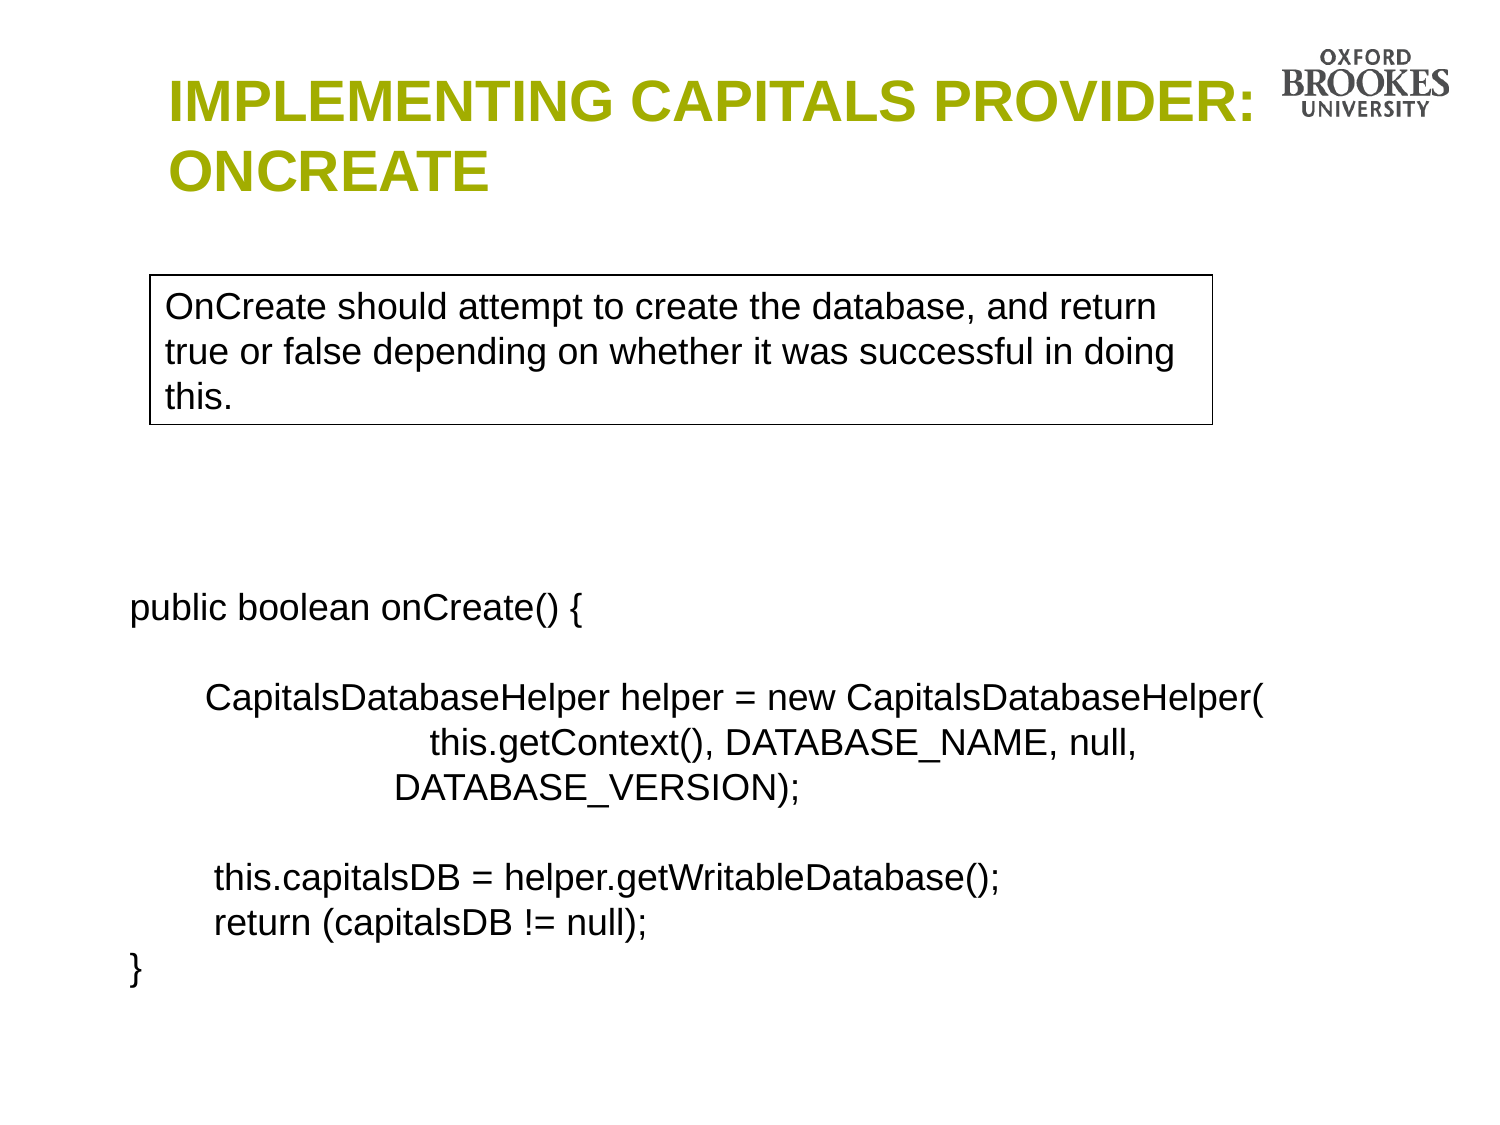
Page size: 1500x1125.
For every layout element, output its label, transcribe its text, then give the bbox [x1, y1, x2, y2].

text_box OnCreate should attempt to create the database, and return true or false depending on whether it was successful in doing this. [149, 274, 1213, 425]
picture [50, 49, 1449, 303]
title IMPLEMENTING CAPITALS PROVIDER: ONCREATE [168, 55, 1453, 211]
list public boolean onCreate() { CapitalsDatabaseHelper helper = new CapitalsDatabaseHelper( this.getContext(), DATABASE_NAME, null, DATABASE_VERSION); this.capitalsDB = helper.getWritableDatabase(); return (capitalsDB != null); } [99, 575, 1430, 1023]
